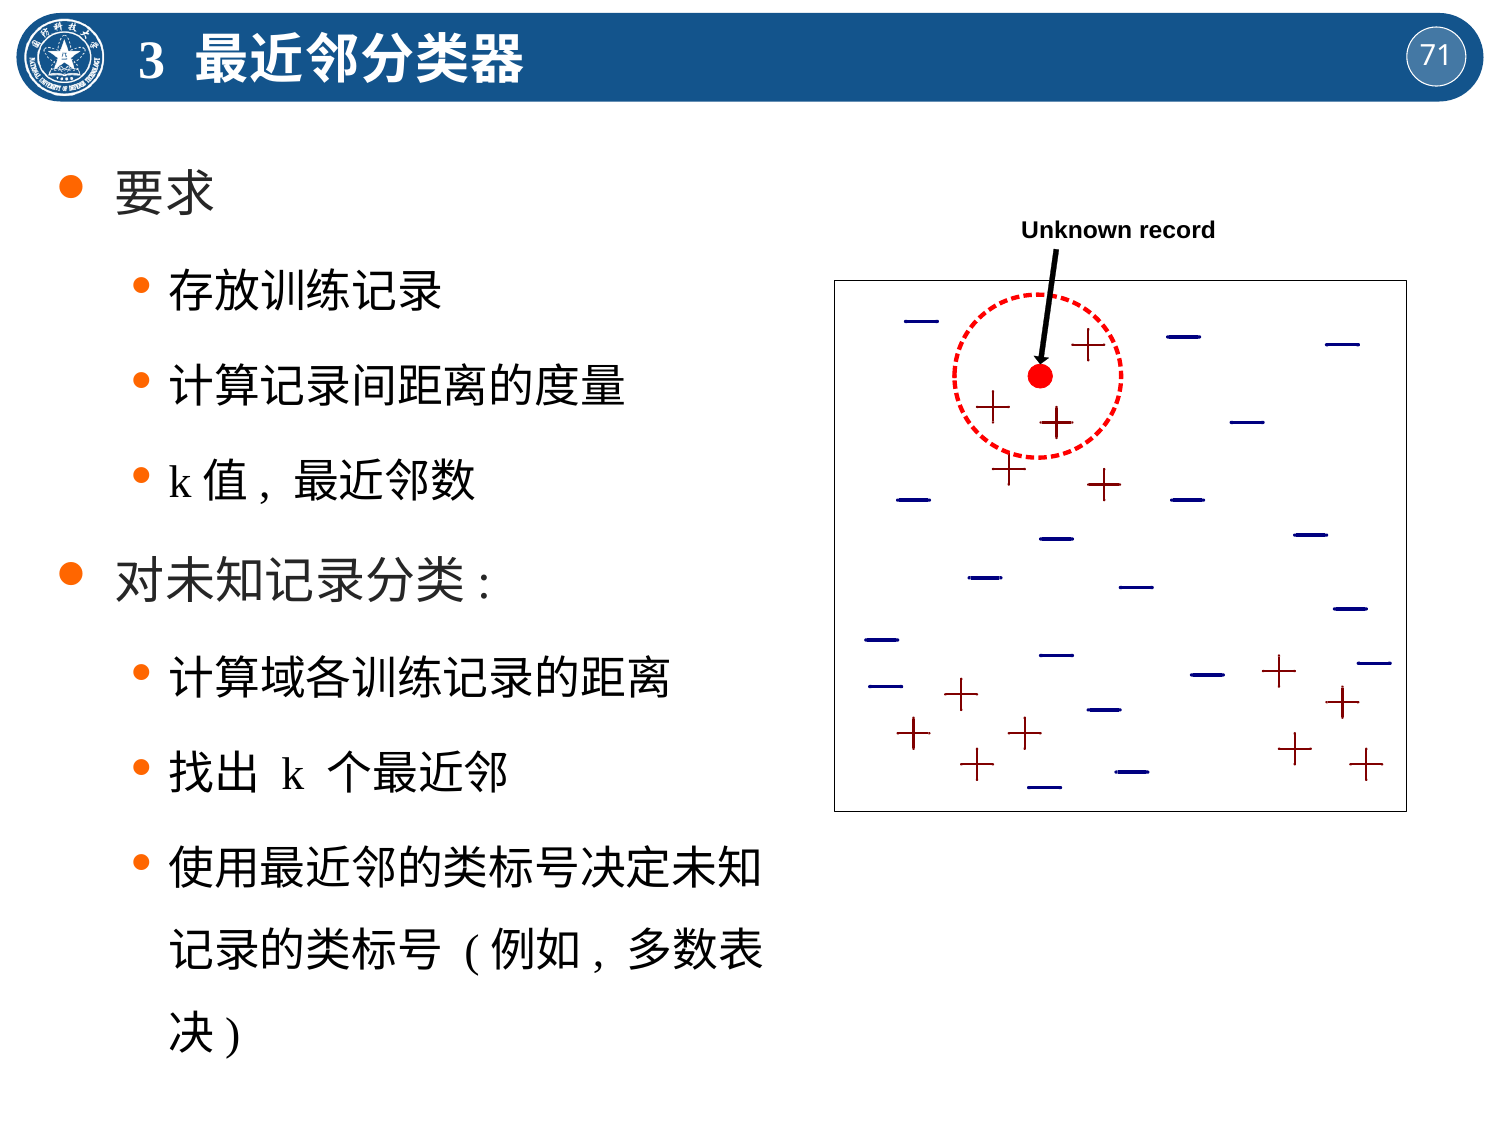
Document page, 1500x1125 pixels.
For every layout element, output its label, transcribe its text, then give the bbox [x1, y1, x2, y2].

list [832, 210, 1408, 877]
picture [16, 9, 111, 104]
text_box 3 最近邻分类器 [123, 17, 1337, 98]
list 要求 存放训练记录 计算记录间距离的度量 k值, 最近邻数 对未知记录分类: 计算域各训练记录的距离 找出 k 个最近邻 使用最近邻的类标号决定未知记录的类标号 (例如, 多数表决) [41, 124, 788, 1067]
